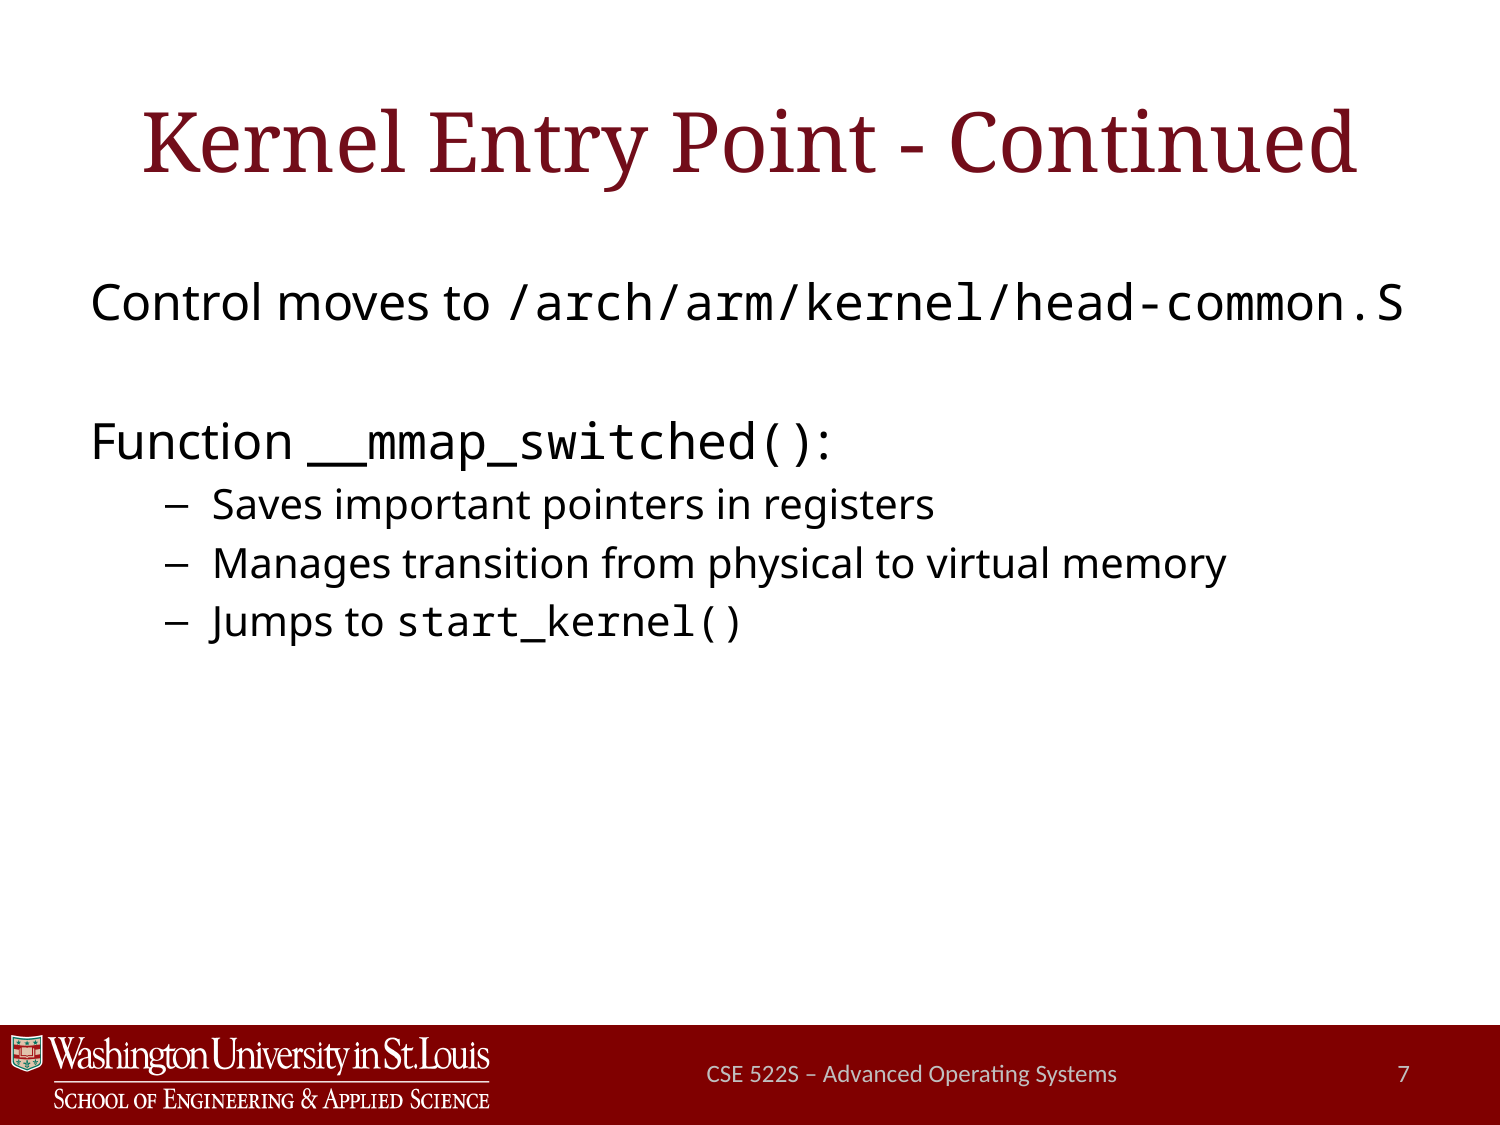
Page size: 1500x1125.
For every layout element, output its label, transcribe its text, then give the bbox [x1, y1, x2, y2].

picture [0, 1005, 513, 1125]
footer CSE 522S – Advanced Operating Systems [675, 1042, 1074, 1103]
list Control moves to /arch/arm/kernel/head-common.S Function __mmap_switched(): Saves important pointers in registers Manages transition from physical to virtual memory Jumps to start_kernel() [75, 262, 1425, 1005]
slide_number 7 [1074, 1042, 1425, 1103]
title Kernel Entry Point - Continued [75, 45, 1425, 233]
